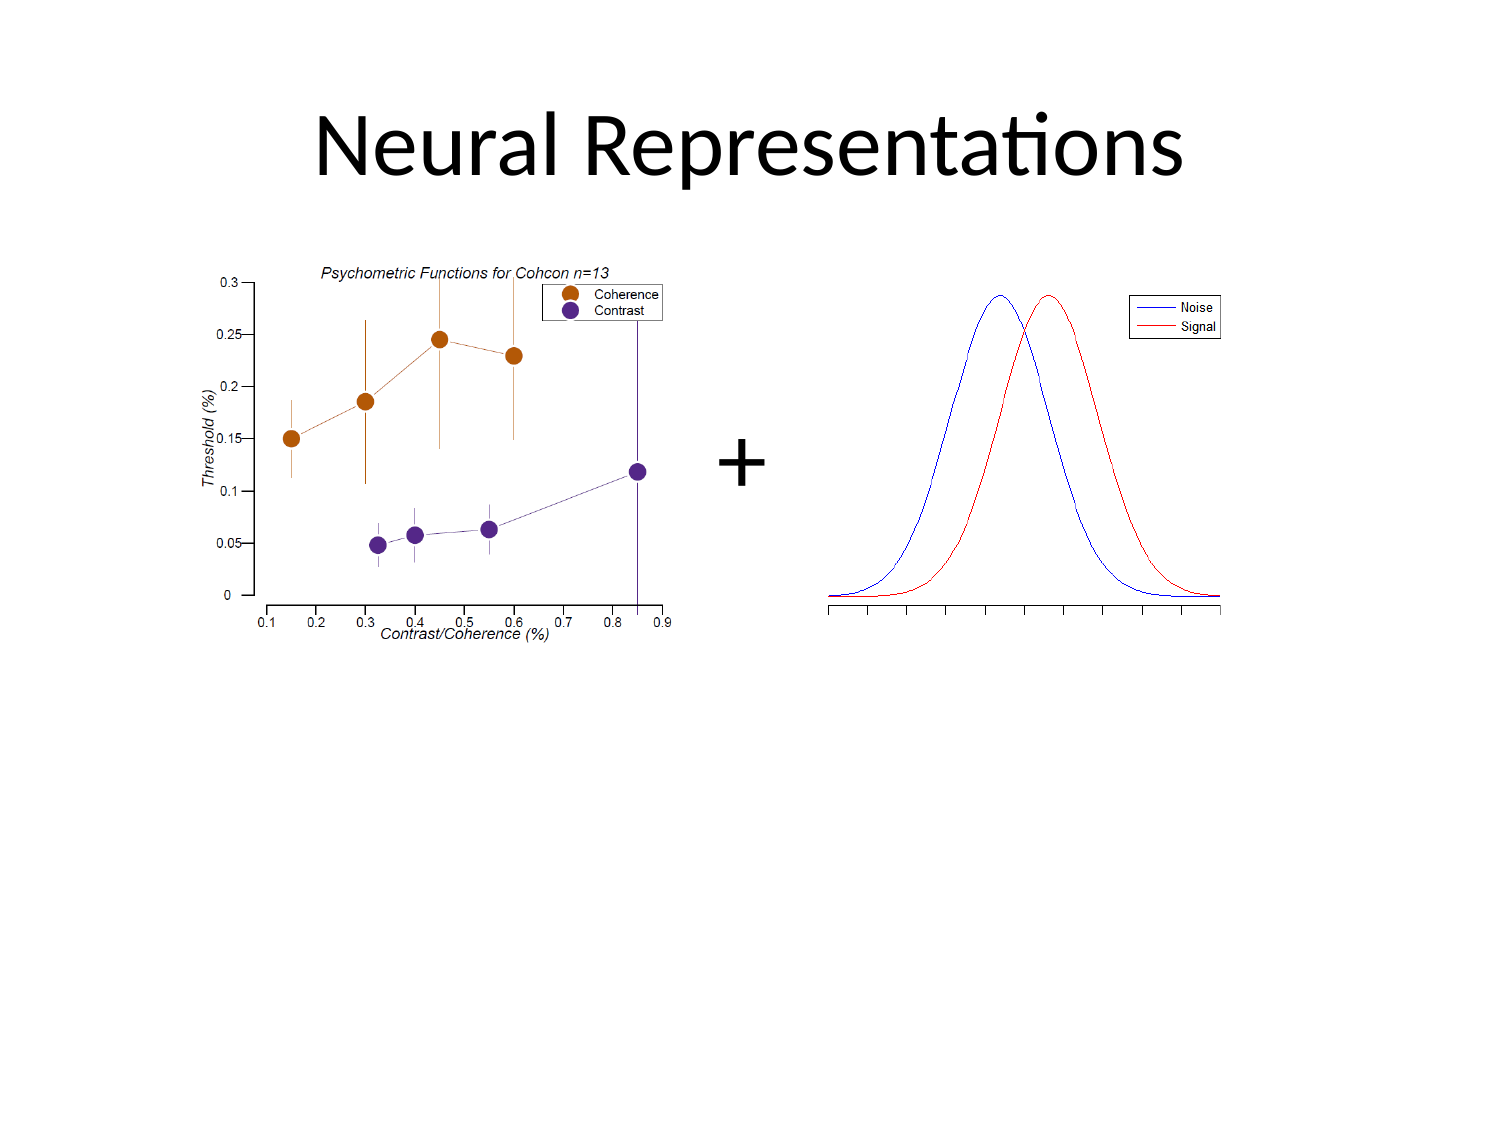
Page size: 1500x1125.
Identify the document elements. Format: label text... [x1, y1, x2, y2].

picture [176, 249, 702, 676]
title Neural Representations [75, 45, 1425, 233]
text_box + [706, 387, 744, 523]
picture [749, 281, 1258, 644]
